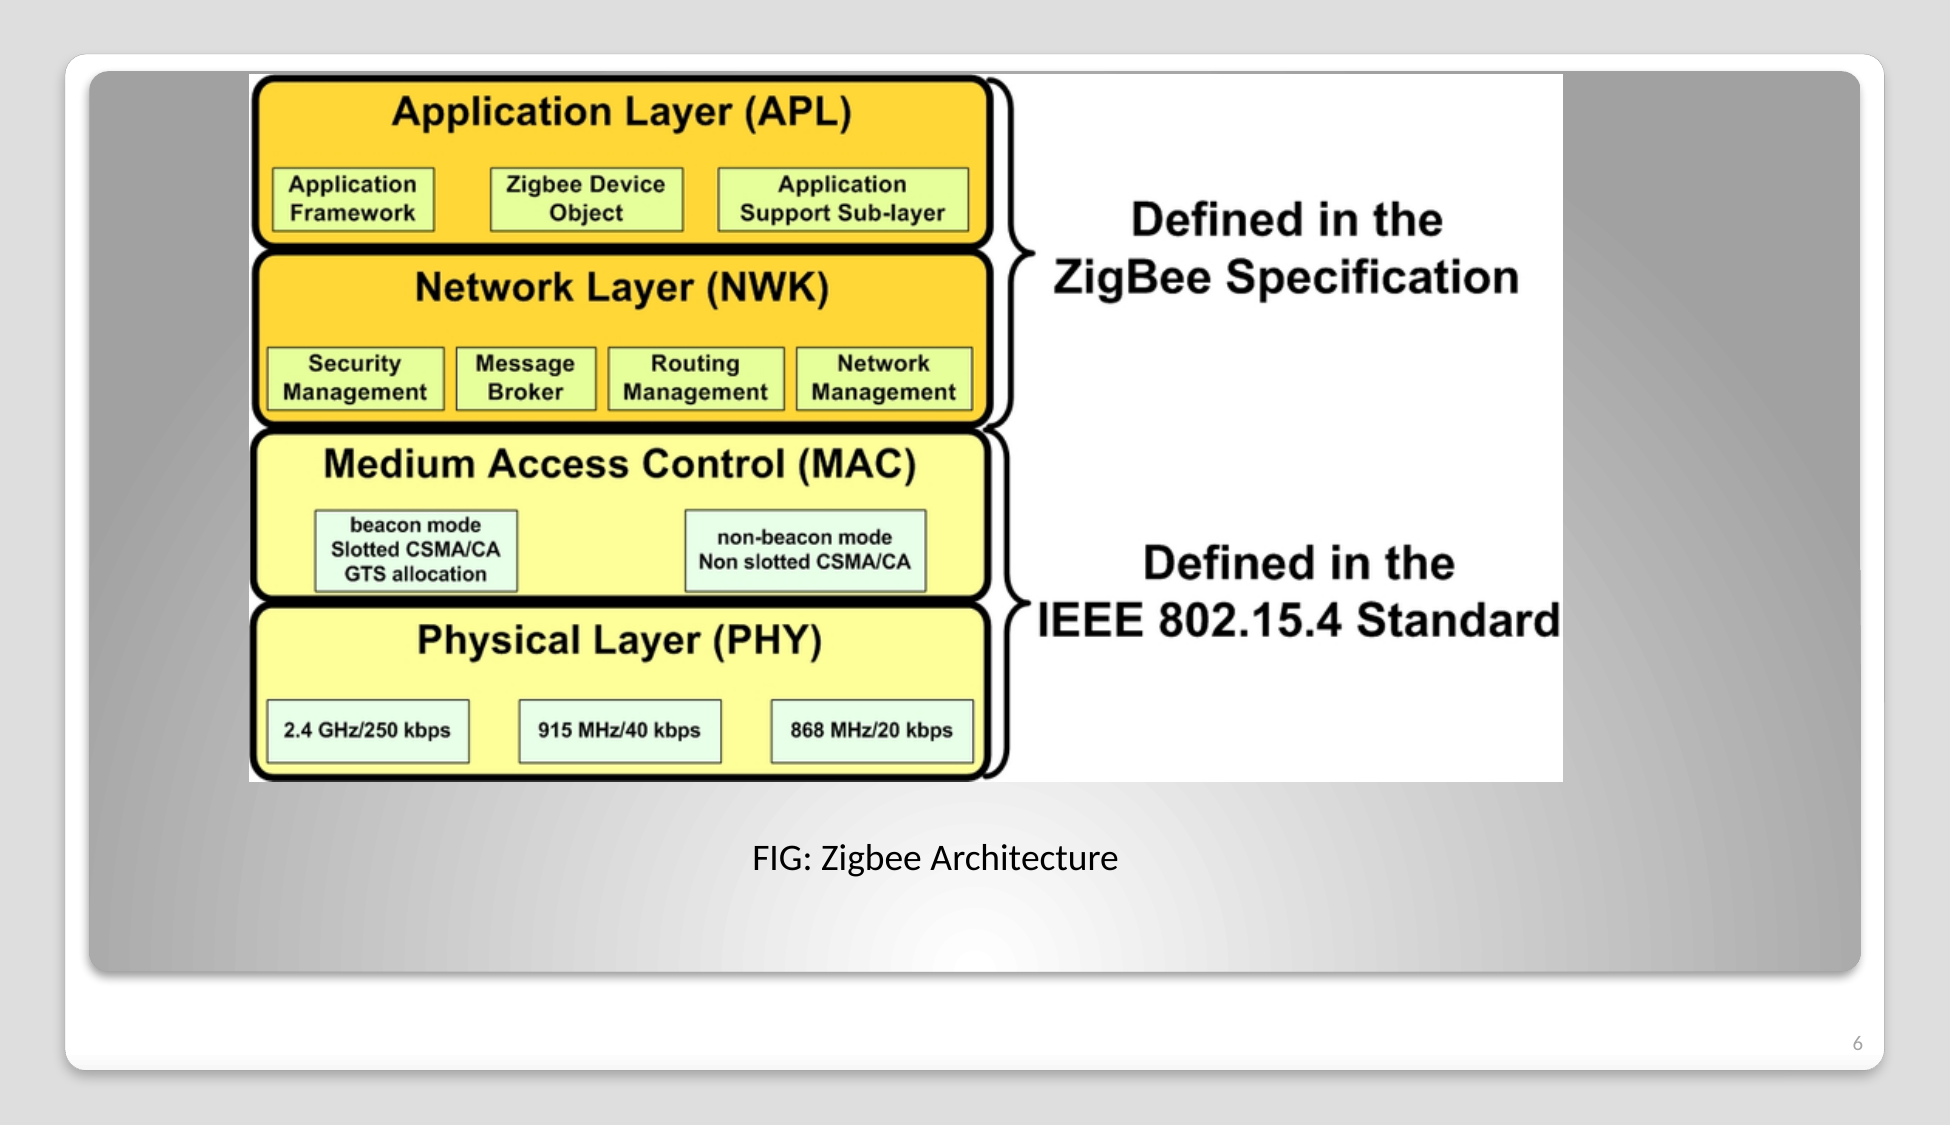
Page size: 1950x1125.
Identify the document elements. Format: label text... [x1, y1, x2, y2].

slide_number 6 [1780, 1002, 1878, 1063]
picture [249, 74, 1563, 783]
title FIG: Zigbee Architecture [737, 712, 1763, 885]
